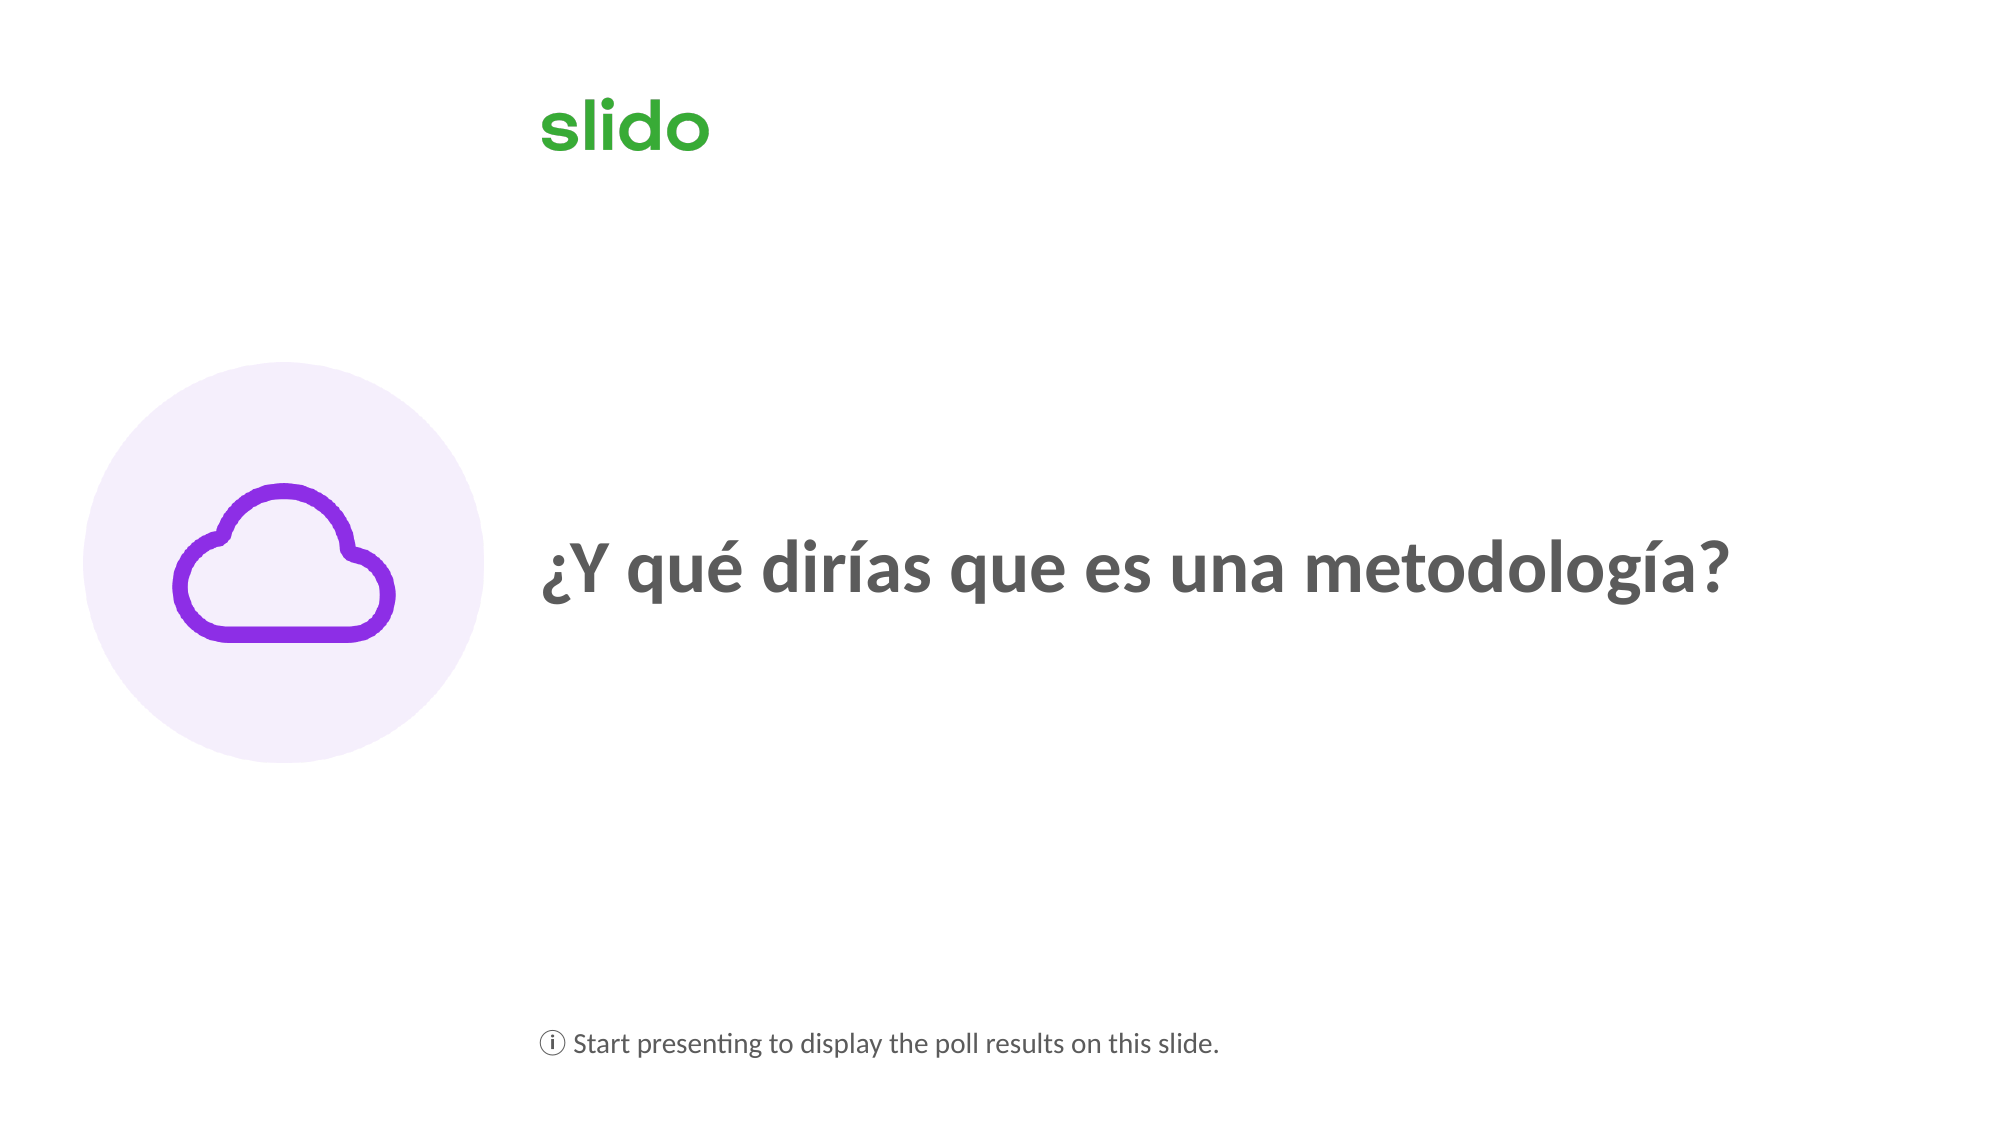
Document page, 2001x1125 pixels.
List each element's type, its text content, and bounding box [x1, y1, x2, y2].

picture [525, 83, 726, 167]
picture [83, 362, 484, 763]
text_box ⓘ Start presenting to display the poll results on this slide. [524, 999, 1959, 1085]
text_box ¿Y qué dirías que es una metodología? [524, 421, 1918, 704]
